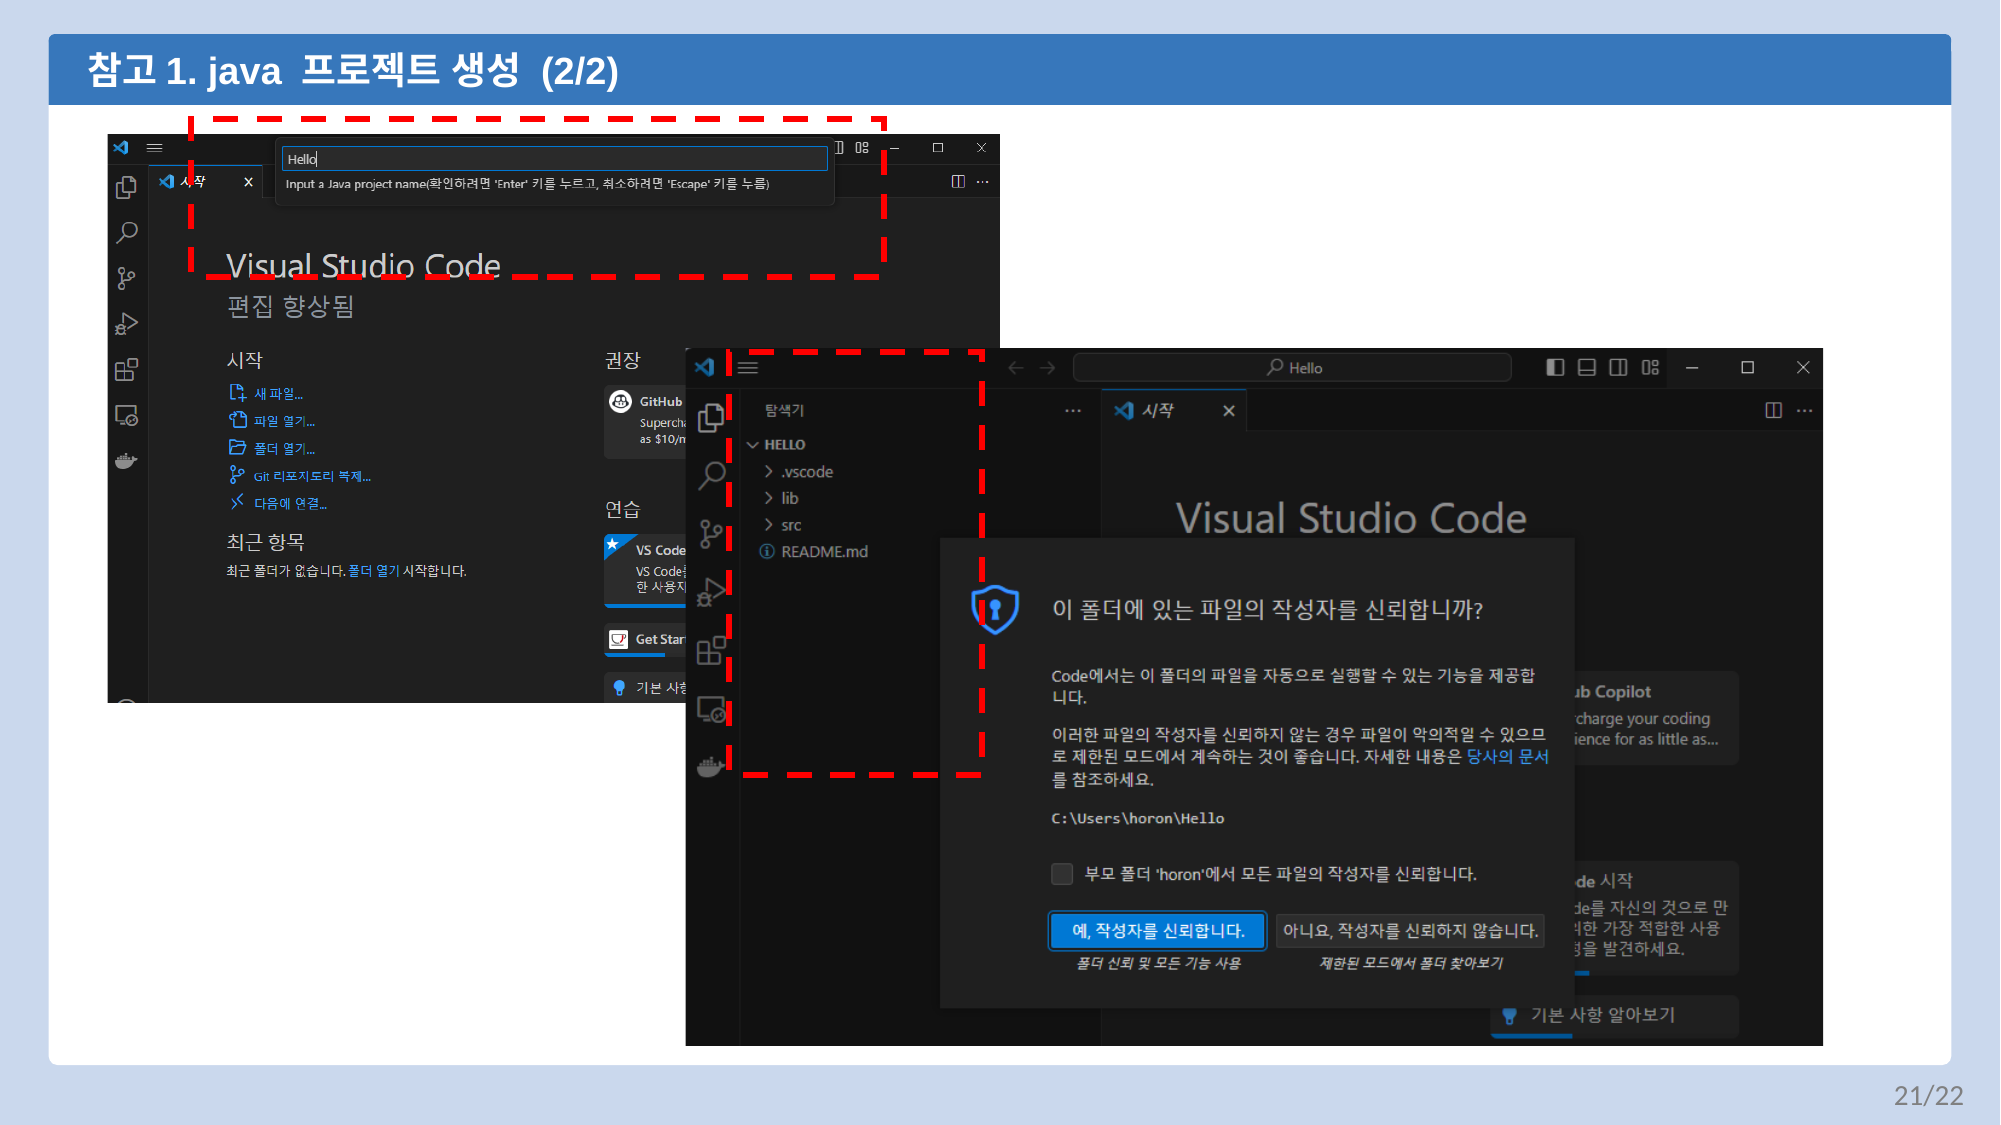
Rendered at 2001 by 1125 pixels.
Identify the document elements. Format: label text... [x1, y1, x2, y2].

picture [107, 134, 1824, 1046]
text_box [190, 118, 885, 134]
title 참고1. java 프로젝트 생성 (2/2) [72, 44, 1798, 101]
